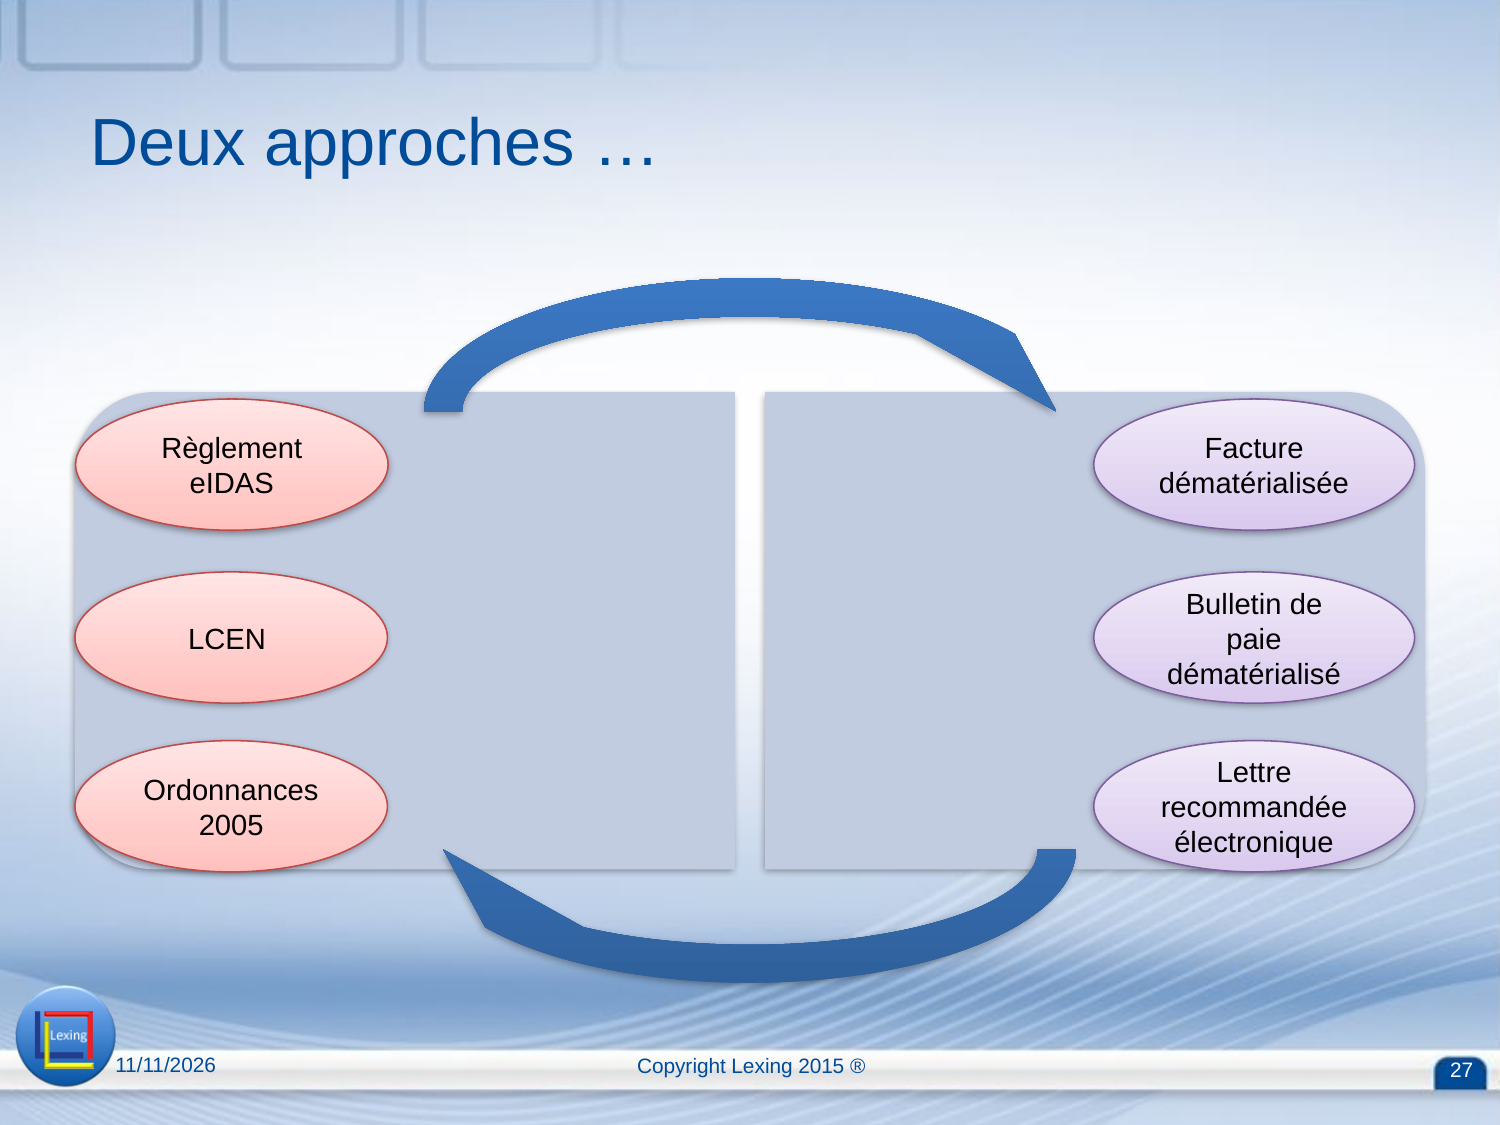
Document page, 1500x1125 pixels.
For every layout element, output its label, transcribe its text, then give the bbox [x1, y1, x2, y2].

footer Copyright Lexing 2015 ® [513, 1035, 989, 1095]
picture [0, 0, 1500, 1125]
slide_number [100, 1034, 254, 1094]
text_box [74, 259, 1426, 1002]
title Deux approches … [75, 45, 1425, 233]
slide_number 27 [1387, 1035, 1489, 1103]
